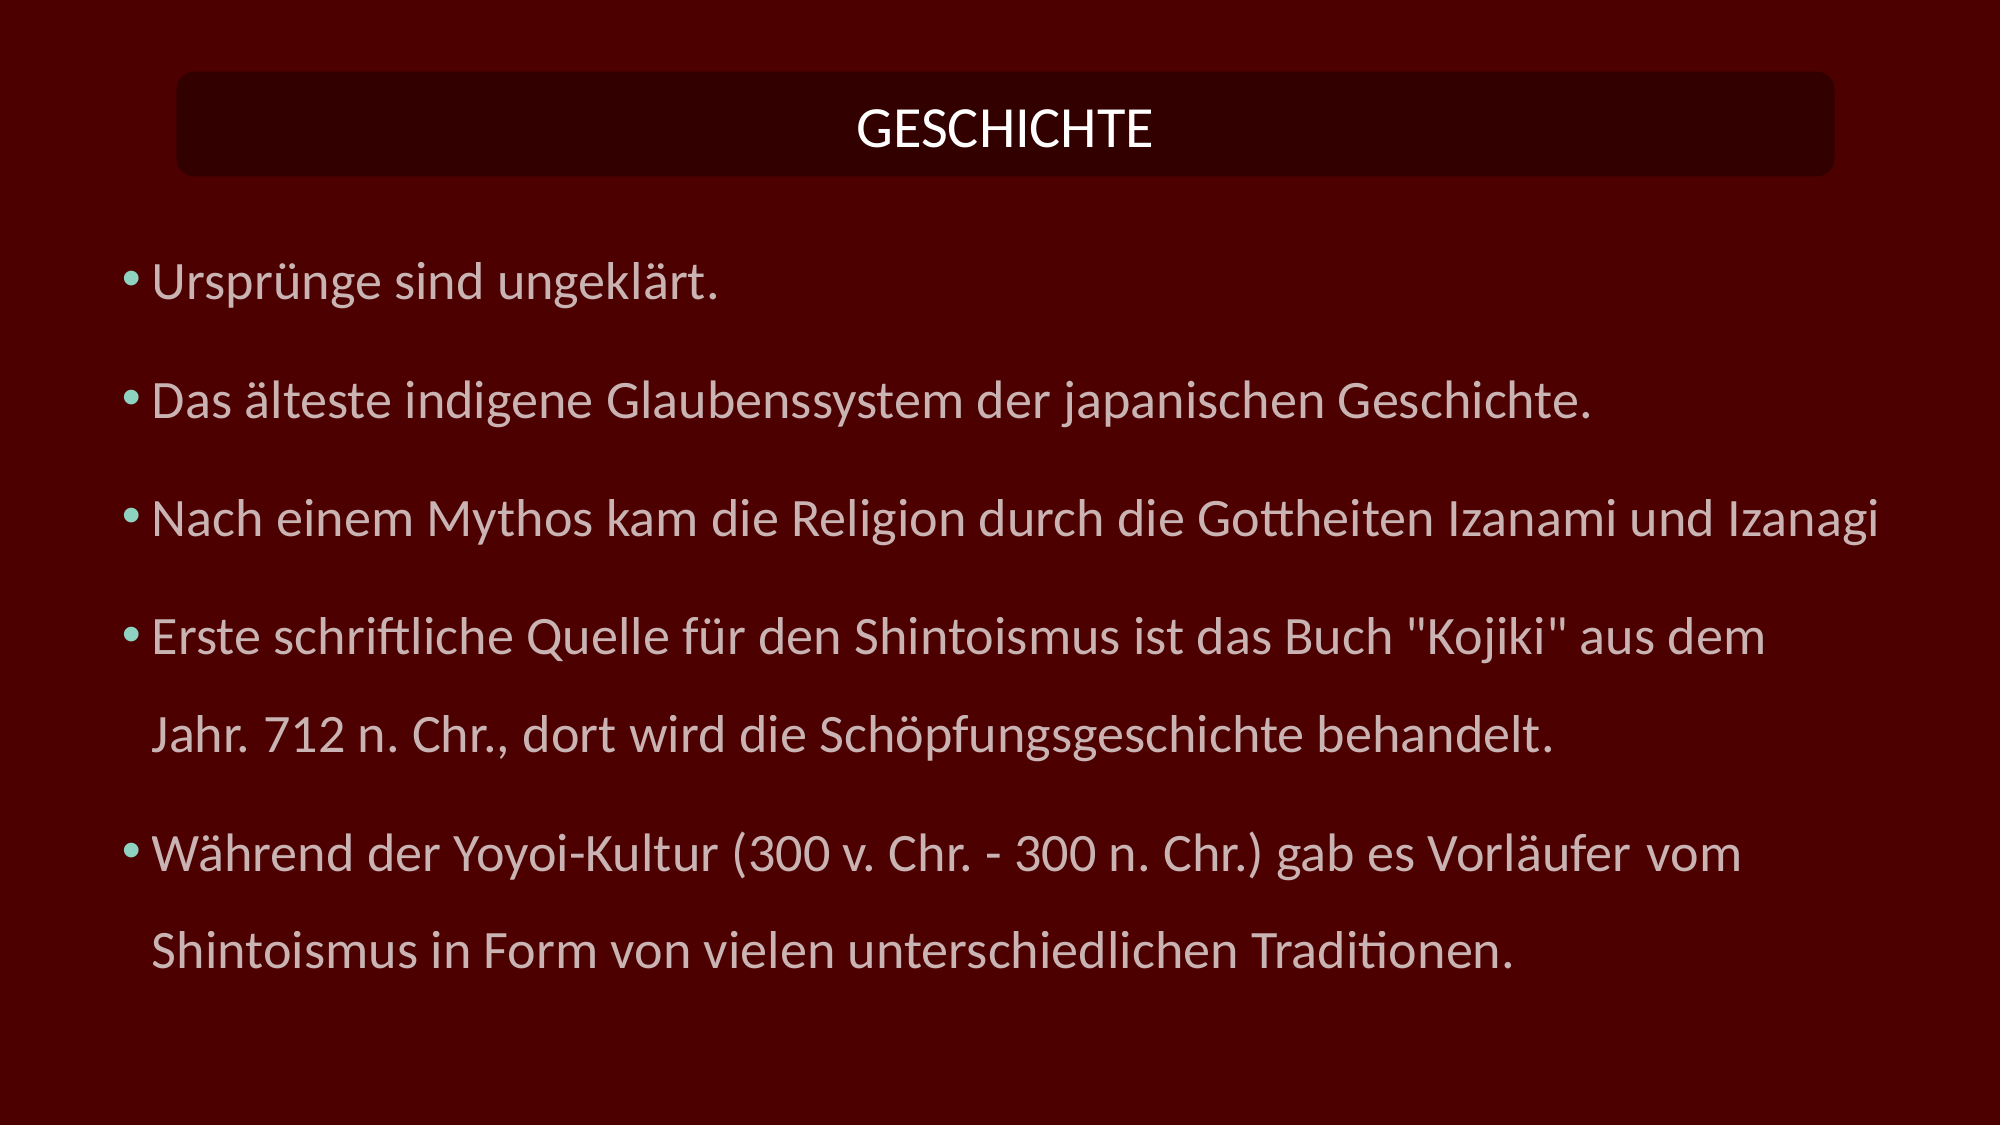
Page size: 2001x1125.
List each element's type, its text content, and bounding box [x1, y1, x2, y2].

text_box GESCHICHTE [175, 70, 1836, 178]
text_box Ursprünge sind ungeklärt. Das älteste indigene Glaubenssystem der japanischen Geschichte. Nach einem Mythos kam die Religion durch die Gottheiten Izanami und Izanagi Erste schriftliche Quelle für den Shintoismus ist das Buch "Kojiki" aus dem Jahr. 712 n. Chr., dort wird die Schöpfungsgeschichte behandelt. Während der Yoyoi-Kultur (300 v. Chr. - 300 n. Chr.) gab es Vorläufer vom Shintoismus in Form von vielen unterschiedlichen Traditionen. [105, 212, 1905, 1026]
